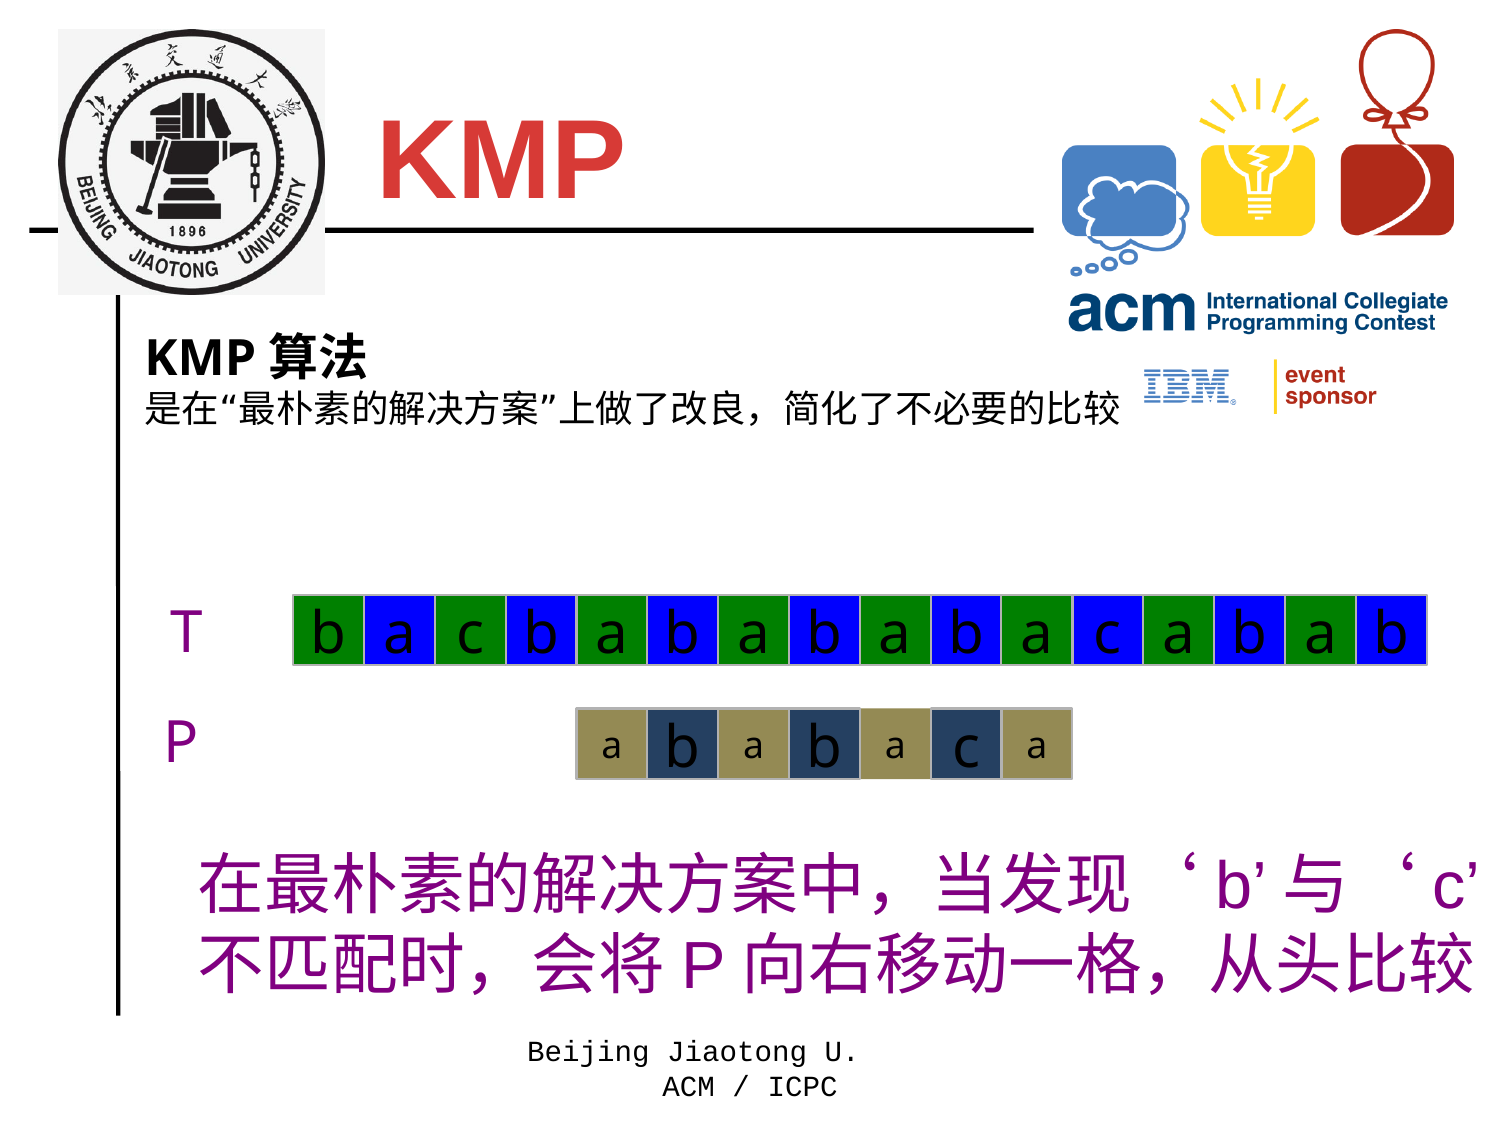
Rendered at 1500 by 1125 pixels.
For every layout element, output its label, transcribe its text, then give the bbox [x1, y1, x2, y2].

list KMP算法 是在“最朴素的解决方案”上做了改良，简化了不必要的比较 [144, 325, 1468, 1105]
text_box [576, 708, 1073, 780]
picture [58, 29, 325, 295]
text_box P [149, 696, 214, 782]
text_box KMP [361, 78, 642, 229]
picture [1062, 29, 1454, 325]
text_box T [155, 587, 218, 672]
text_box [292, 594, 1427, 666]
text_box 在最朴素的解决方案中，当发现‘b’与‘c’ 不匹配时，会将P向右移动一格，从头比较 [183, 834, 1496, 1010]
